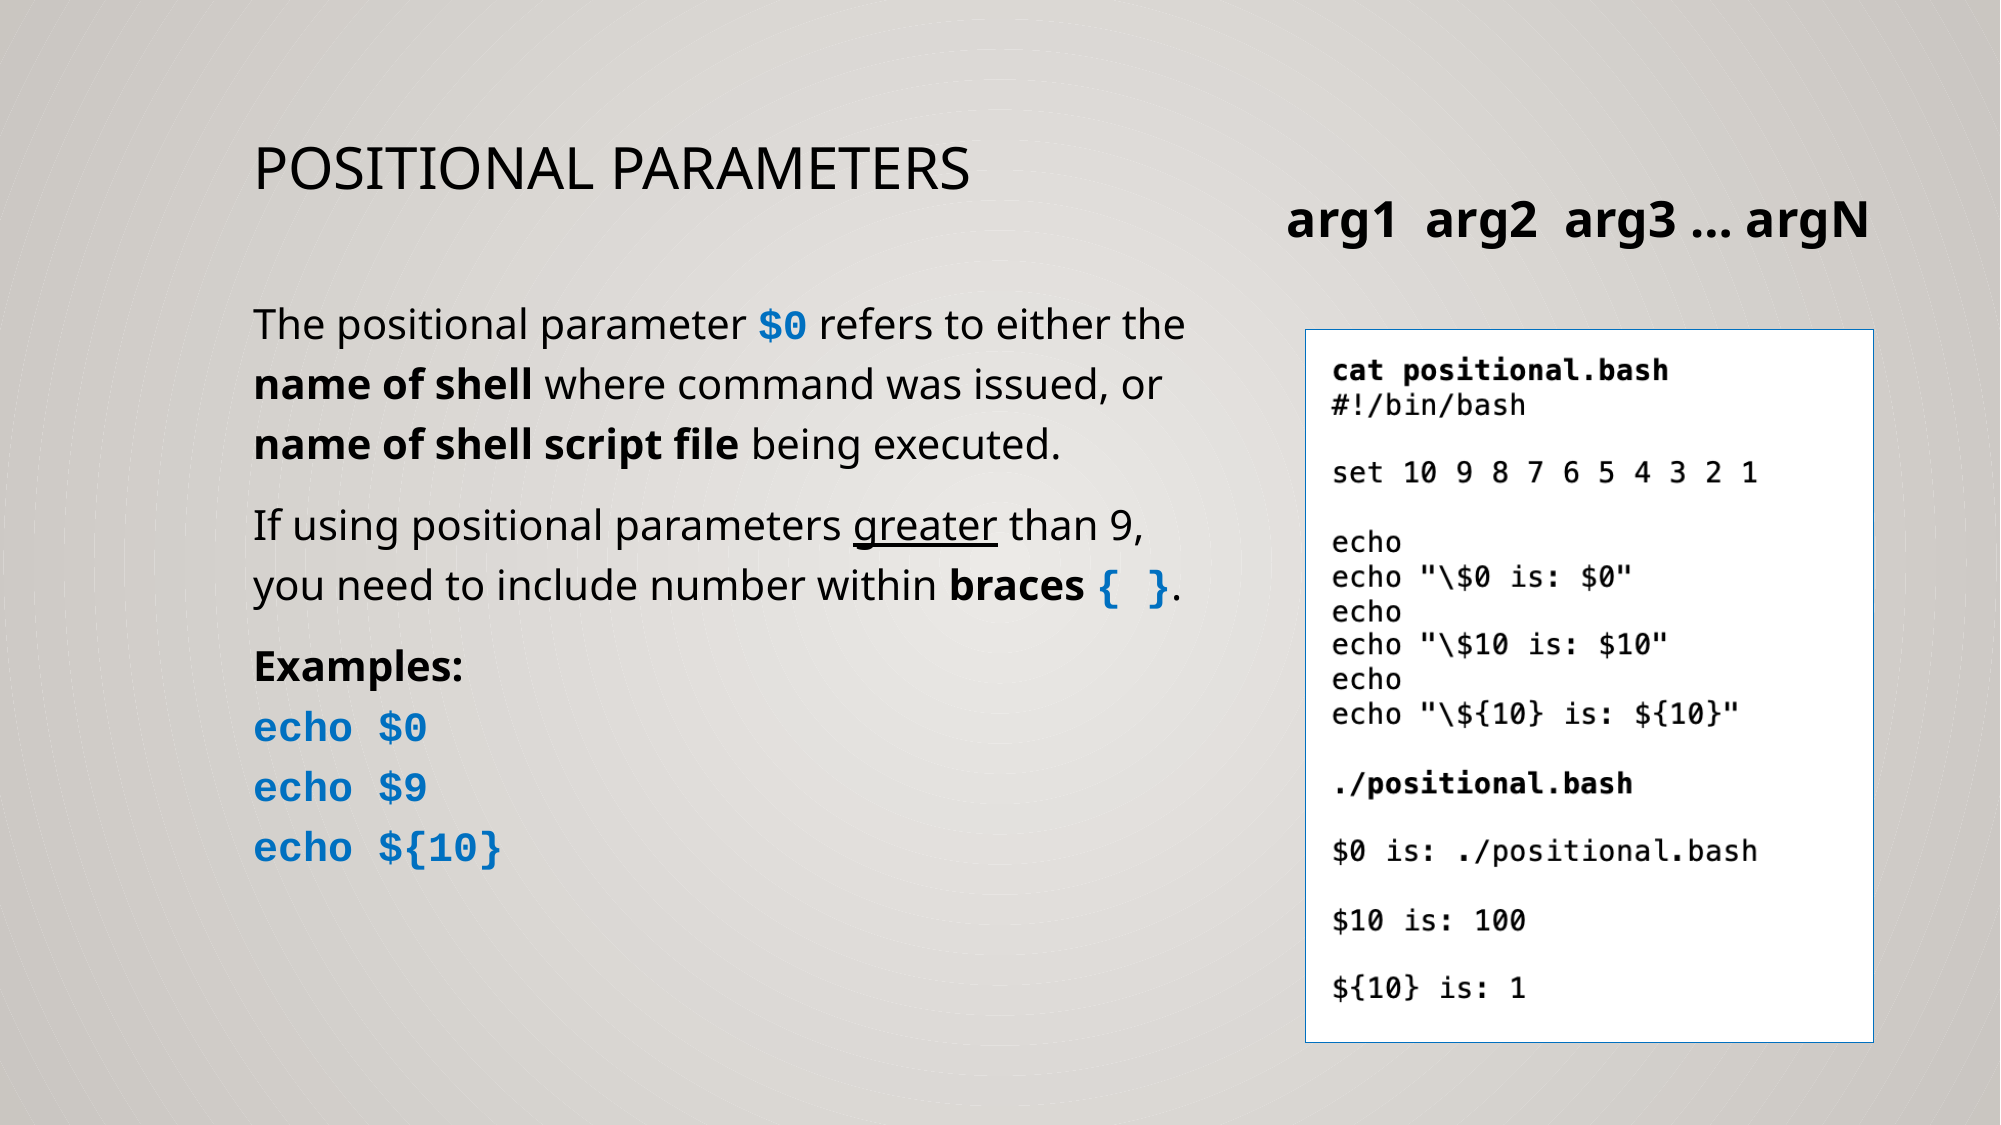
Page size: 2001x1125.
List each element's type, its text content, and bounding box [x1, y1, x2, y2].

text_box arg1 arg2 arg3 … argN [1272, 180, 1942, 255]
list The positional parameter $0 refers to either the name of shell where command was issued, or name of shell script file being executed. If using positional parameters greater than 9, you need to include number within braces { }. Examples: echo $0 echo $9 echo ${10} [238, 279, 1239, 1061]
picture [1305, 329, 1875, 1044]
title Positional parameters [238, 131, 1814, 305]
